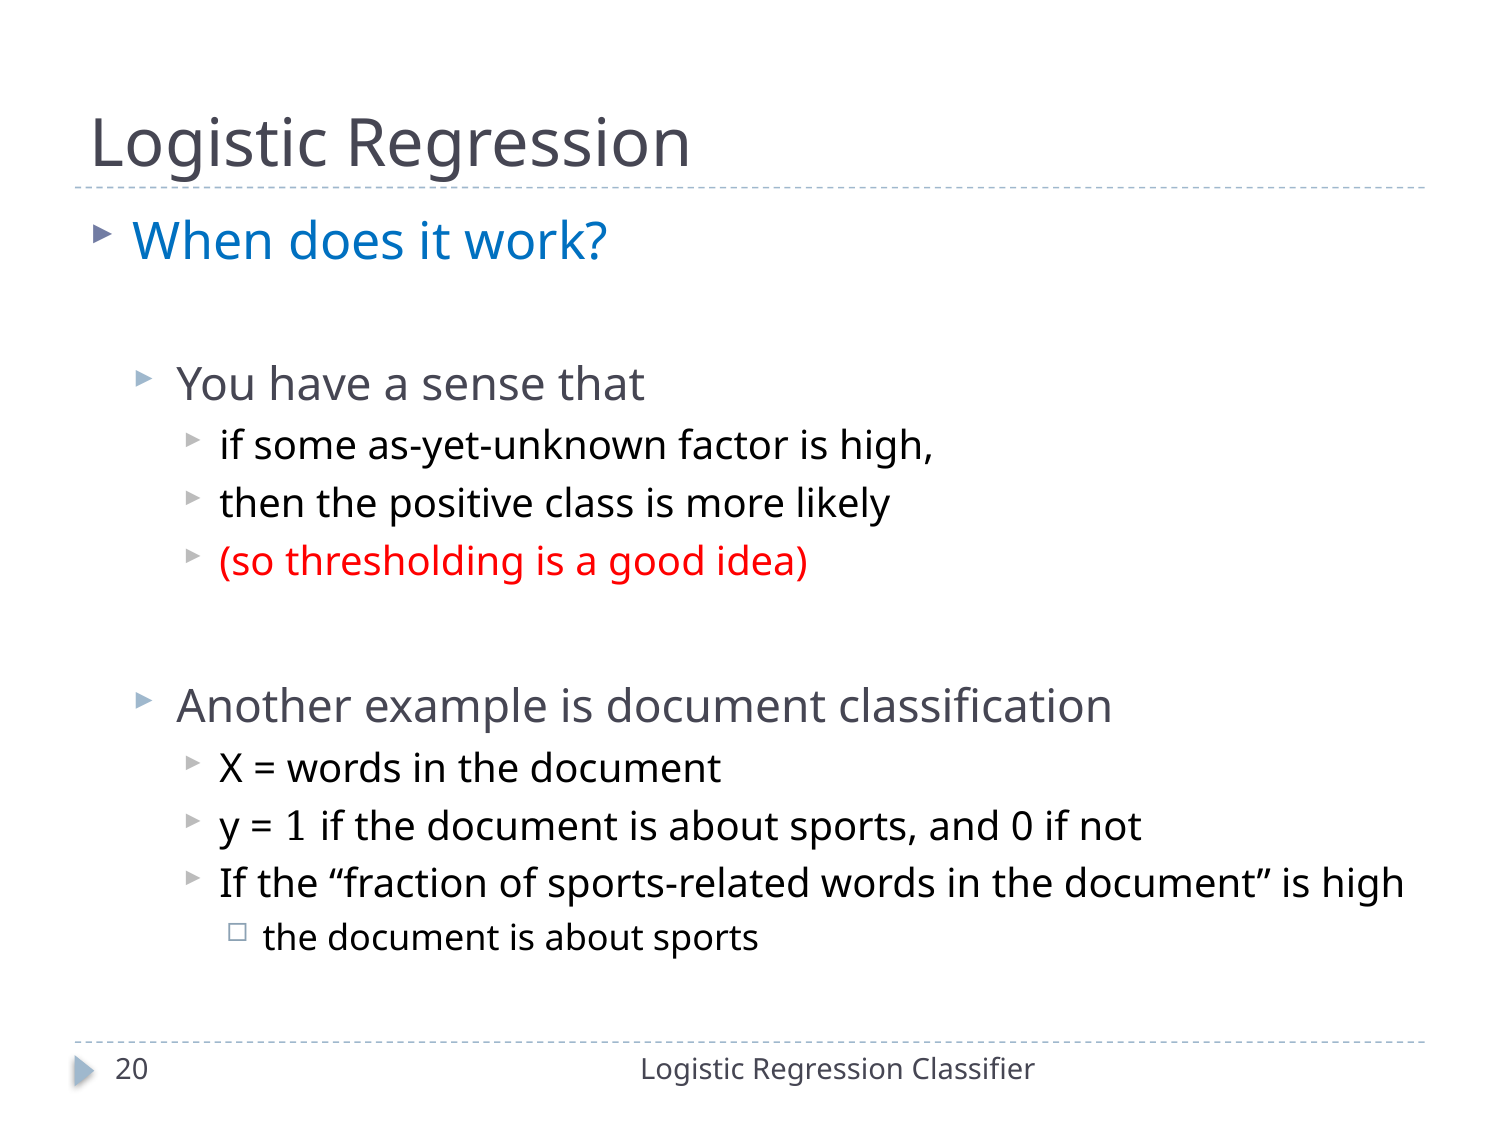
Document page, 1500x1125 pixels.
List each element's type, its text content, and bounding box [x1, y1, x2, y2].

slide_number 20 [100, 1042, 426, 1103]
title Logistic Regression [75, 24, 1425, 188]
list When does it work? You have a sense that if some as-yet-unknown factor is high, then the positive class is more likely (so thresholding is a good idea) Another example is document classification X = words in the document y = 1 if the document is about sports, and 0 if not If the “fraction of sports-related words in the document” is high the document is about sports [75, 200, 1425, 1010]
footer Logistic Regression Classifier [475, 1042, 1051, 1103]
